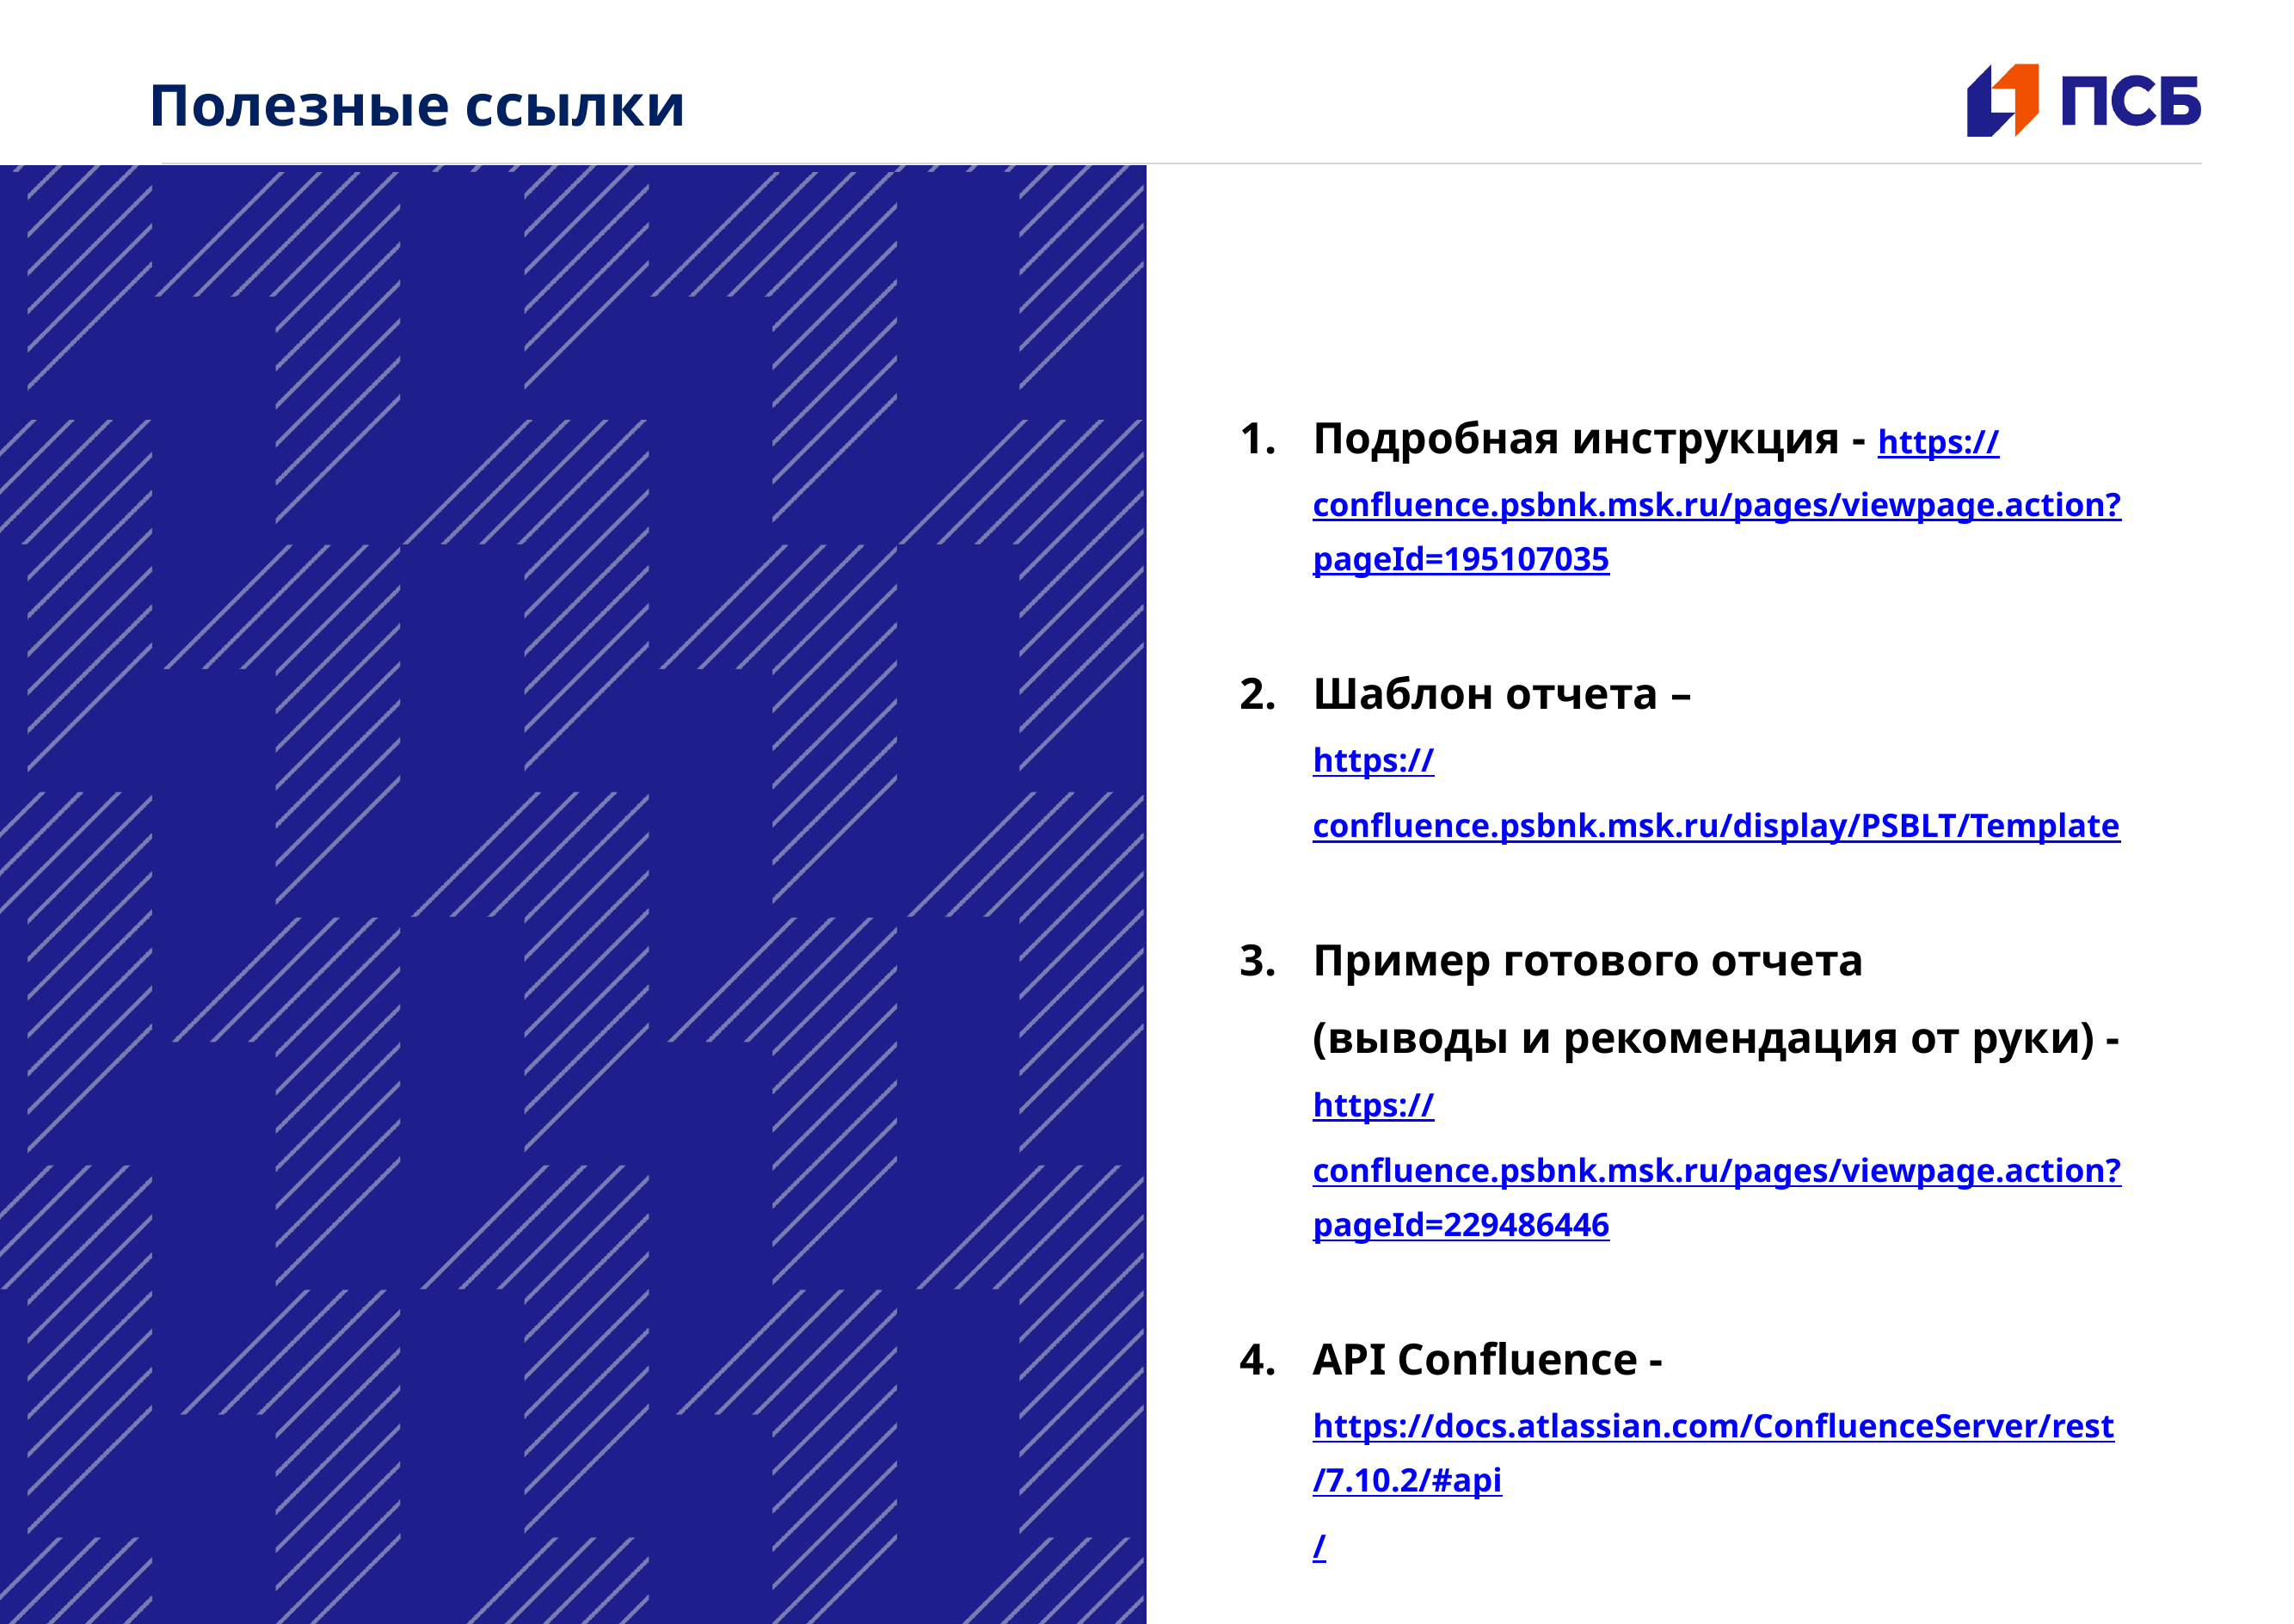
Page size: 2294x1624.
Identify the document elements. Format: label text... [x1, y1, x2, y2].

text_box Подробная инструкция - https://confluence.psbnk.msk.ru/pages/viewpage.action?pageId=195107035 Шаблон отчета – https://confluence.psbnk.msk.ru/display/PSBLT/Template Пример готового отчета (выводы и рекомендация от руки) - https://confluence.psbnk.msk.ru/pages/viewpage.action?pageId=229486446 API Confluence - https://docs.atlassian.com/ConfluenceServer/rest/7.10.2/#api/ [1232, 376, 2134, 1473]
picture [0, 165, 1147, 1624]
title Полезные ссылки [139, 40, 1843, 166]
picture [1967, 64, 2201, 137]
